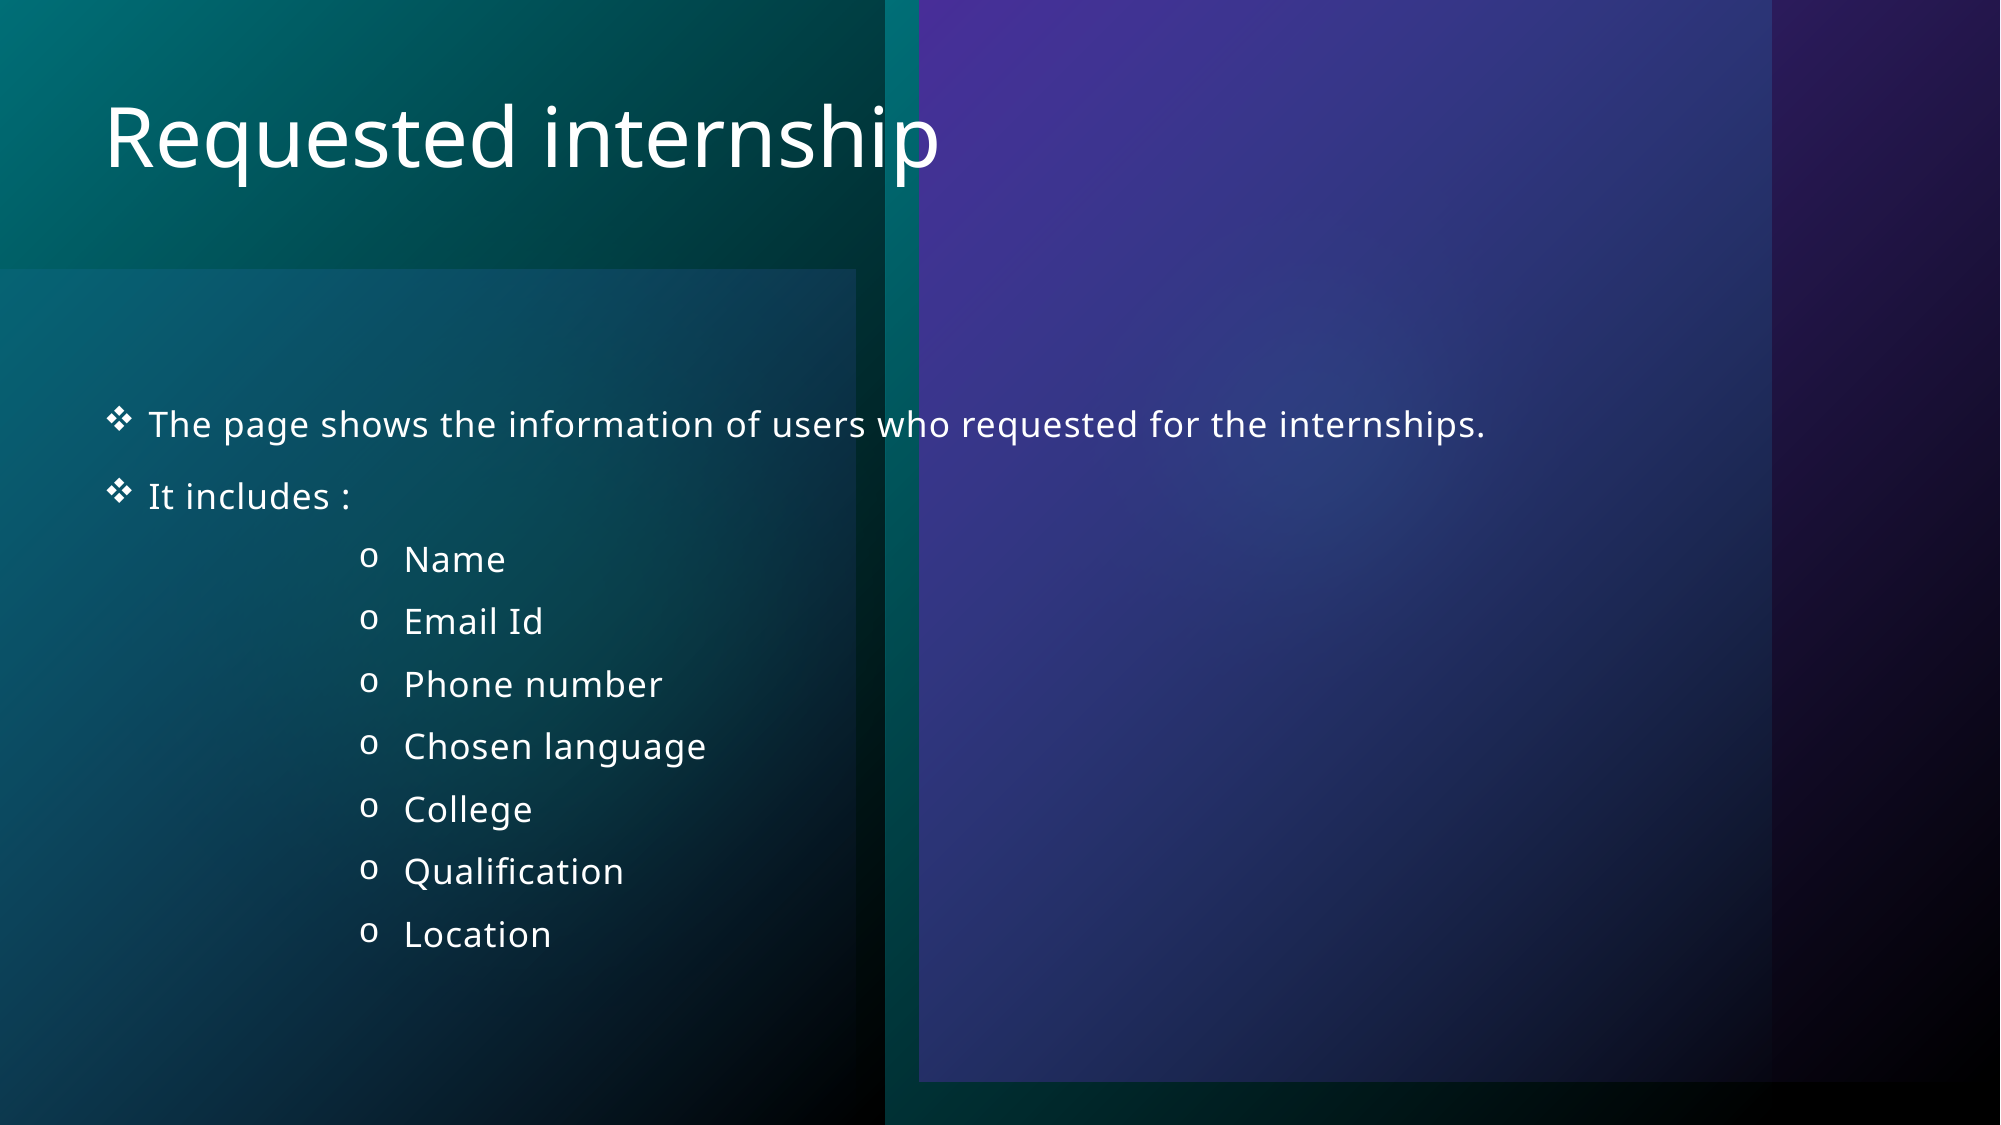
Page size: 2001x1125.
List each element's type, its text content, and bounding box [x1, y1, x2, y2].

title Requested internship [88, 88, 1910, 384]
list The page shows the information of users who requested for the internships. It includes : Name Email Id Phone number Chosen language College Qualification Location [88, 384, 1910, 1035]
